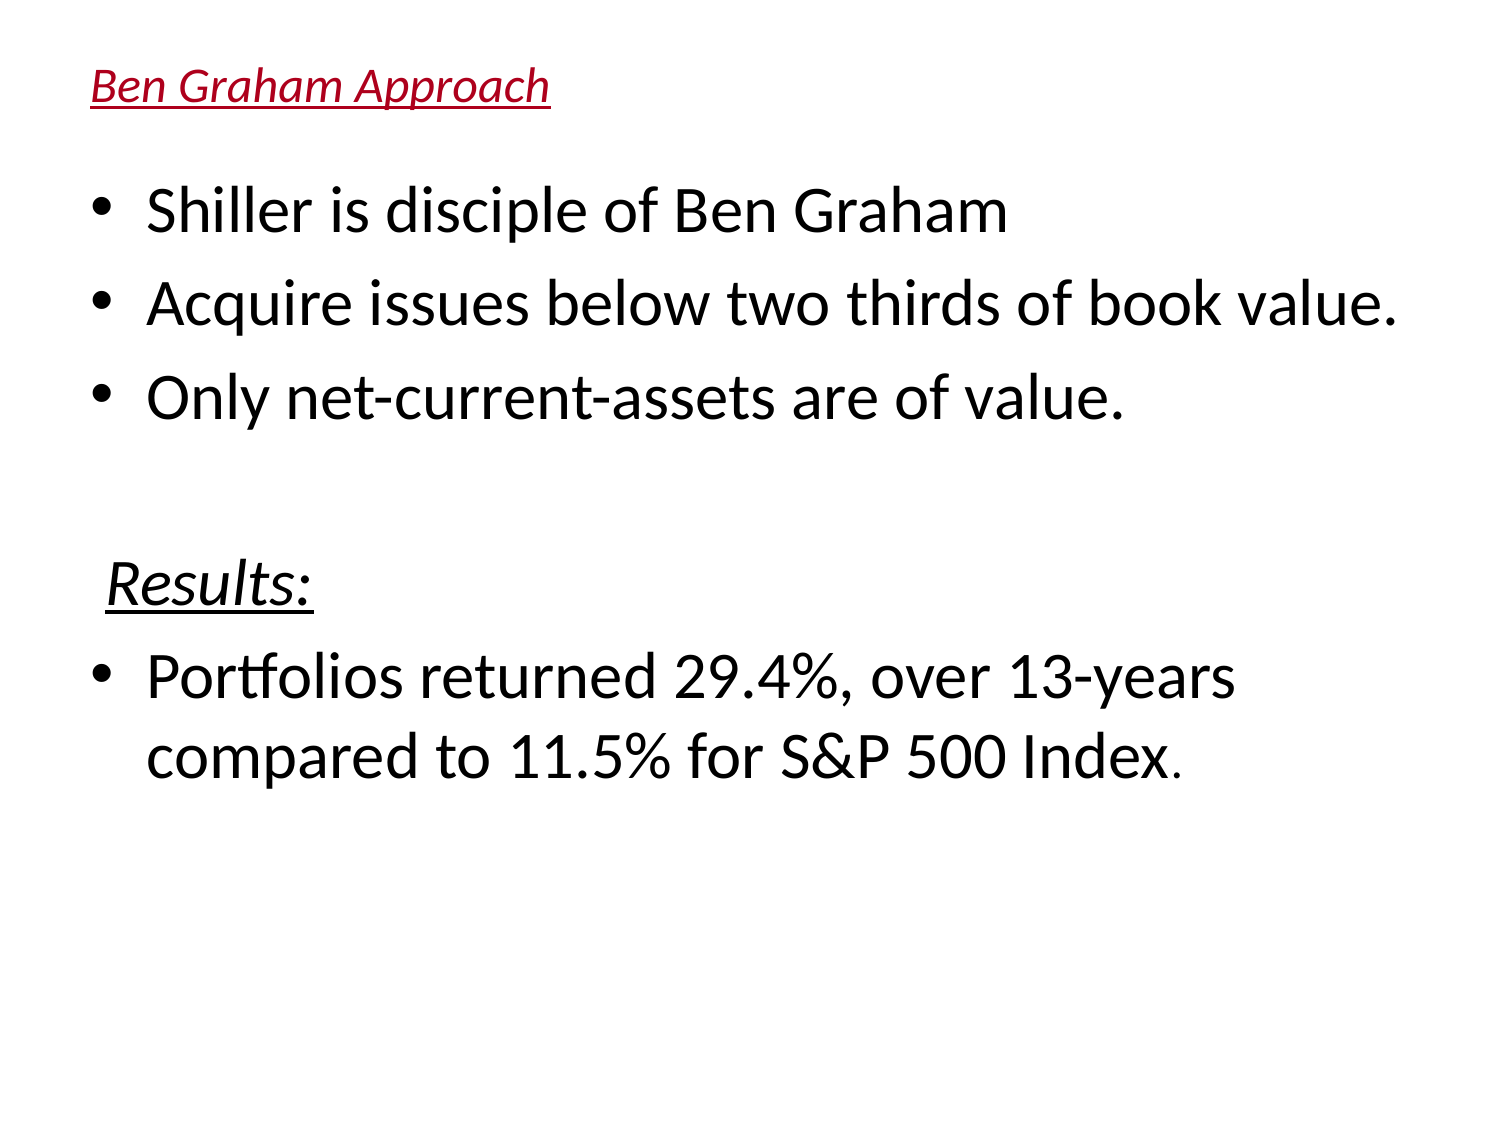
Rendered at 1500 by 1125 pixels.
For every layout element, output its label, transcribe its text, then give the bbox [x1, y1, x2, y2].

title Ben Graham Approach [75, 45, 1425, 120]
list Shiller is disciple of Ben Graham Acquire issues below two thirds of book value. Only net-current-assets are of value. Results: Portfolios returned 29.4%, over 13-years compared to 11.5% for S&P 500 Index. [75, 158, 1425, 1005]
